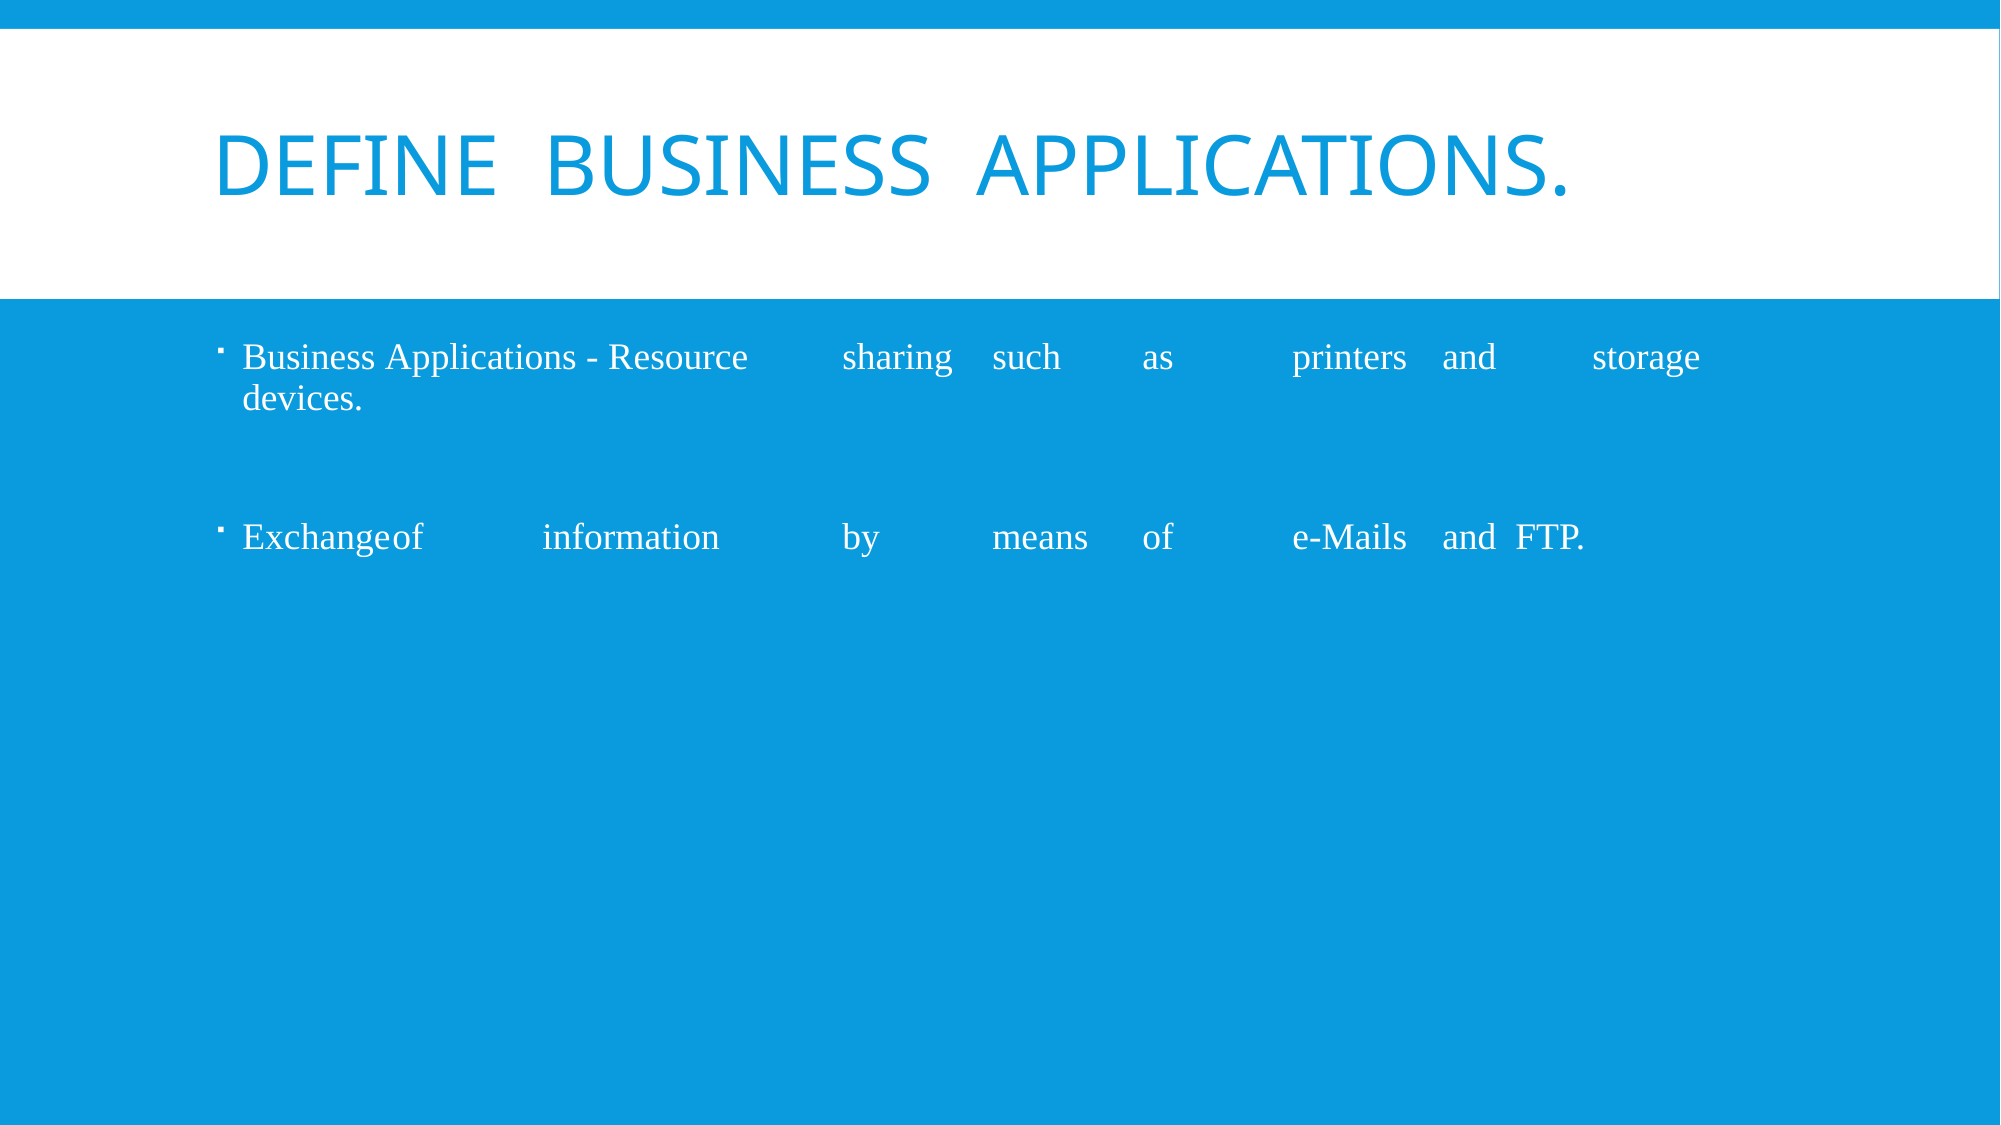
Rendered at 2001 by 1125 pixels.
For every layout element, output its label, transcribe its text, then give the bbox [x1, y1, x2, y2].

title Define Business applications. [197, 46, 1803, 295]
list Business Applications - Resource sharing such as printers and storage devices. Exchange of information by means of e-Mails and FTP. [197, 329, 1803, 1020]
